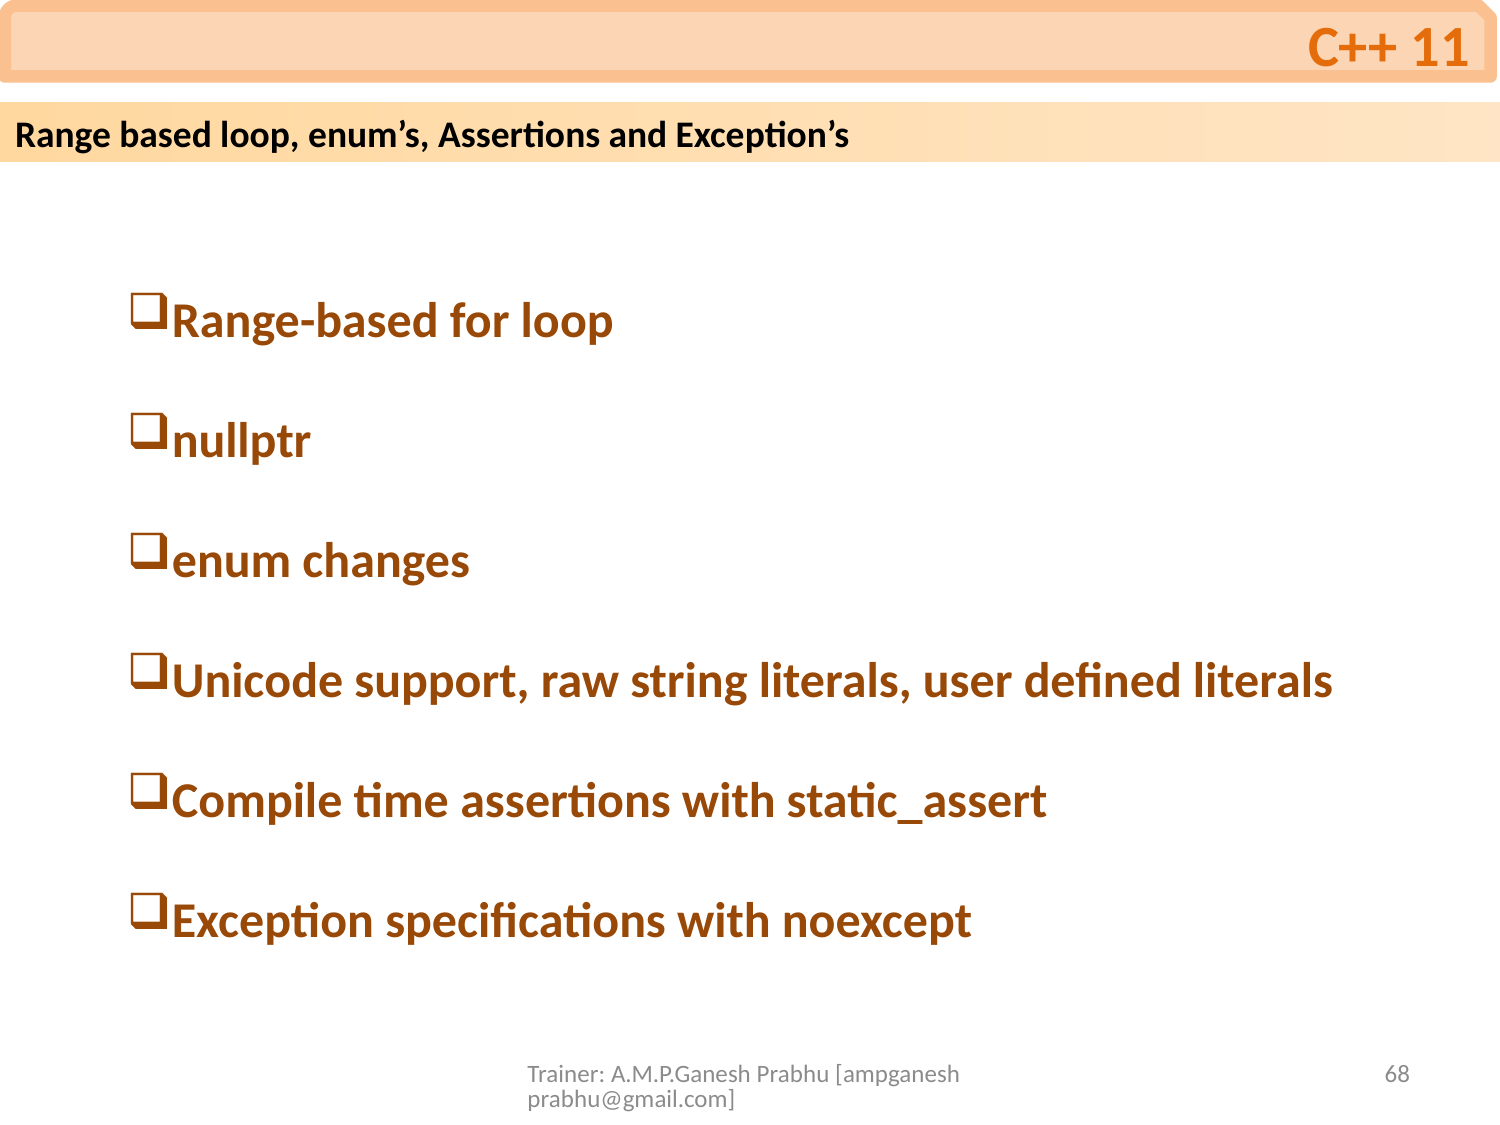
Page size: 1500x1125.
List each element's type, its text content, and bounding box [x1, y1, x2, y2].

footer Trainer: A.M.P.Ganesh Prabhu [ampganeshprabhu@gmail.com] [512, 1042, 988, 1103]
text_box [0, 5, 1500, 963]
slide_number 68 [1074, 1042, 1425, 1103]
